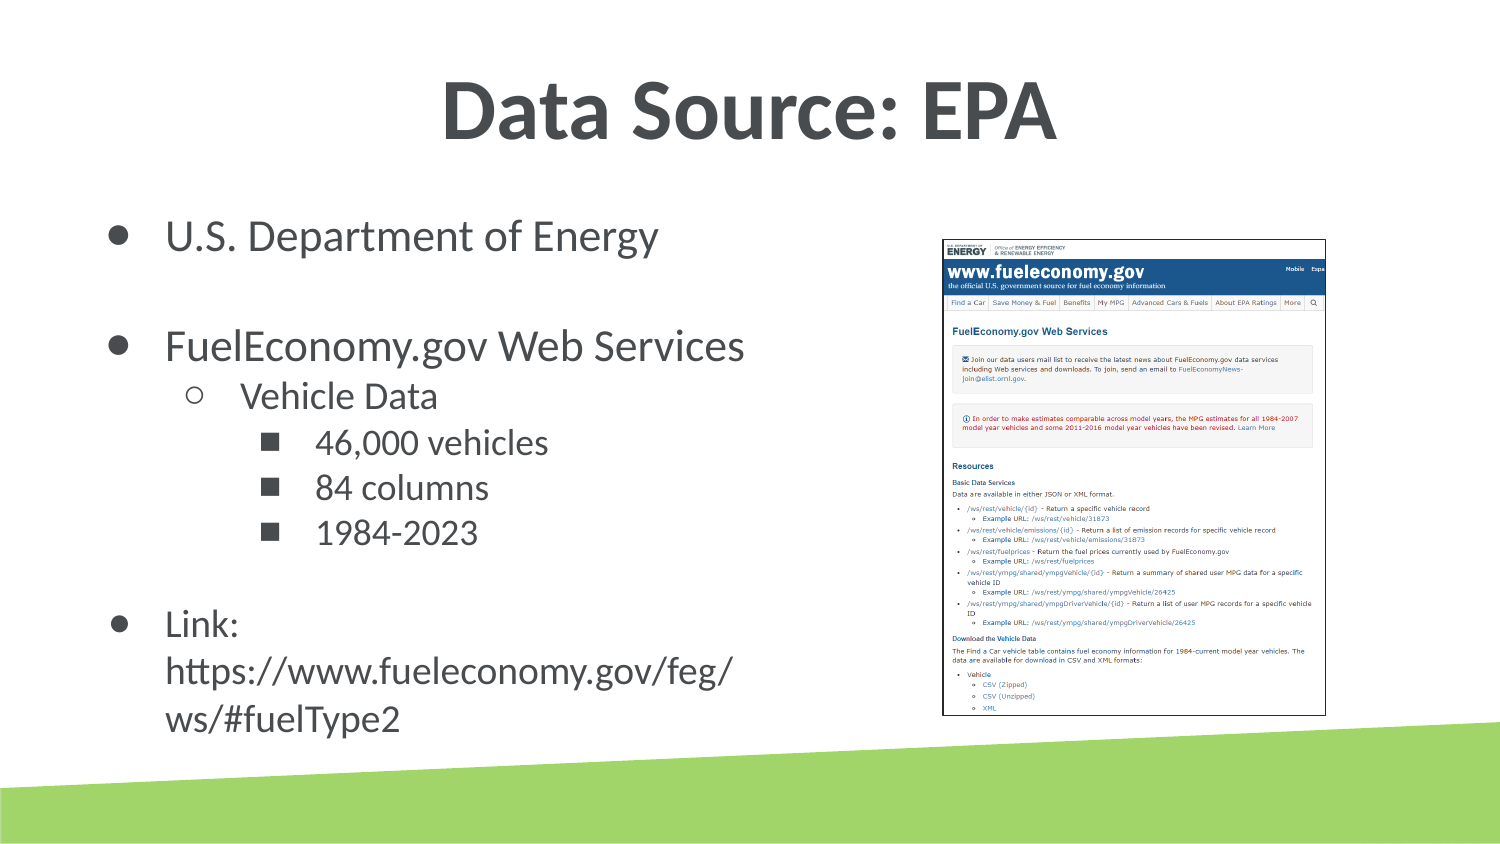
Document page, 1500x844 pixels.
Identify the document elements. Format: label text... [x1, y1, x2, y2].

picture [0, 0, 1500, 788]
list U.S. Department of Energy FuelEconomy.gov Web Services Vehicle Data 46,000 vehicles 84 columns 1984-2023 Link: https://www.fueleconomy.gov/feg/ws/#fuelType2 [75, 197, 764, 758]
title Data Source: EPA [75, 33, 1425, 175]
